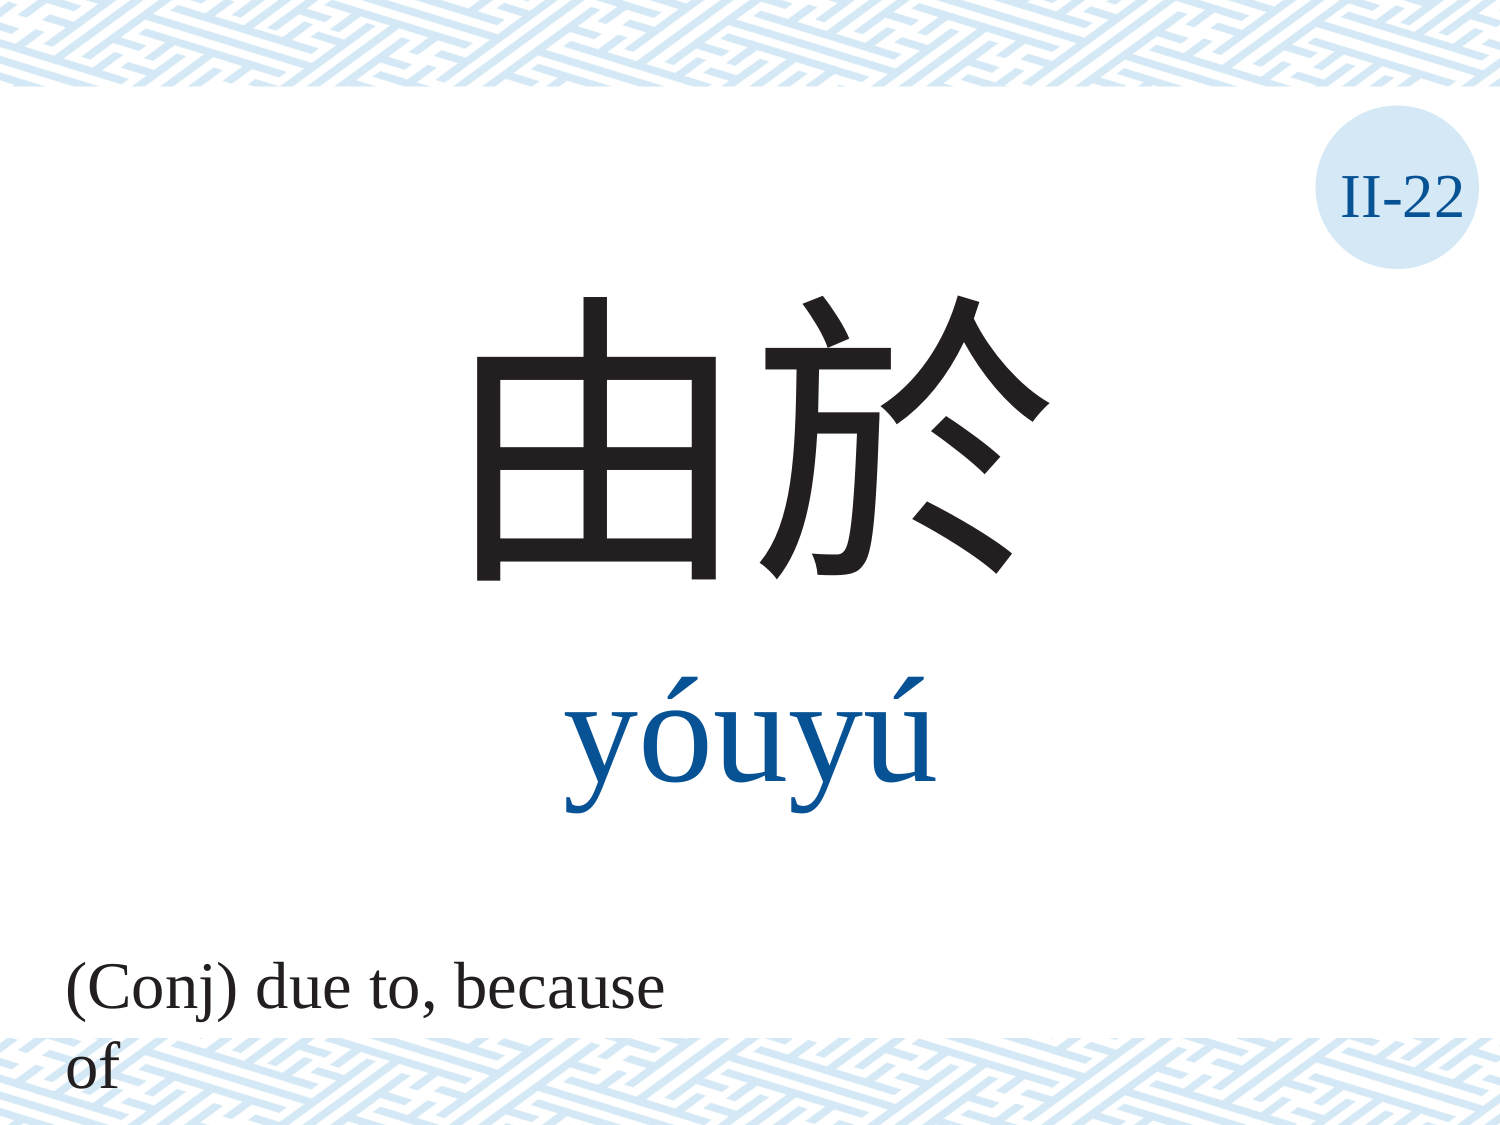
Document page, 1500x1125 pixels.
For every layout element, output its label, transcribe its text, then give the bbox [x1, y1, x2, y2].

text_box (Conj) due to, because of [62, 942, 740, 1103]
text_box II-22 由於 yóuyú [439, 154, 1467, 812]
picture [0, 0, 1500, 1125]
